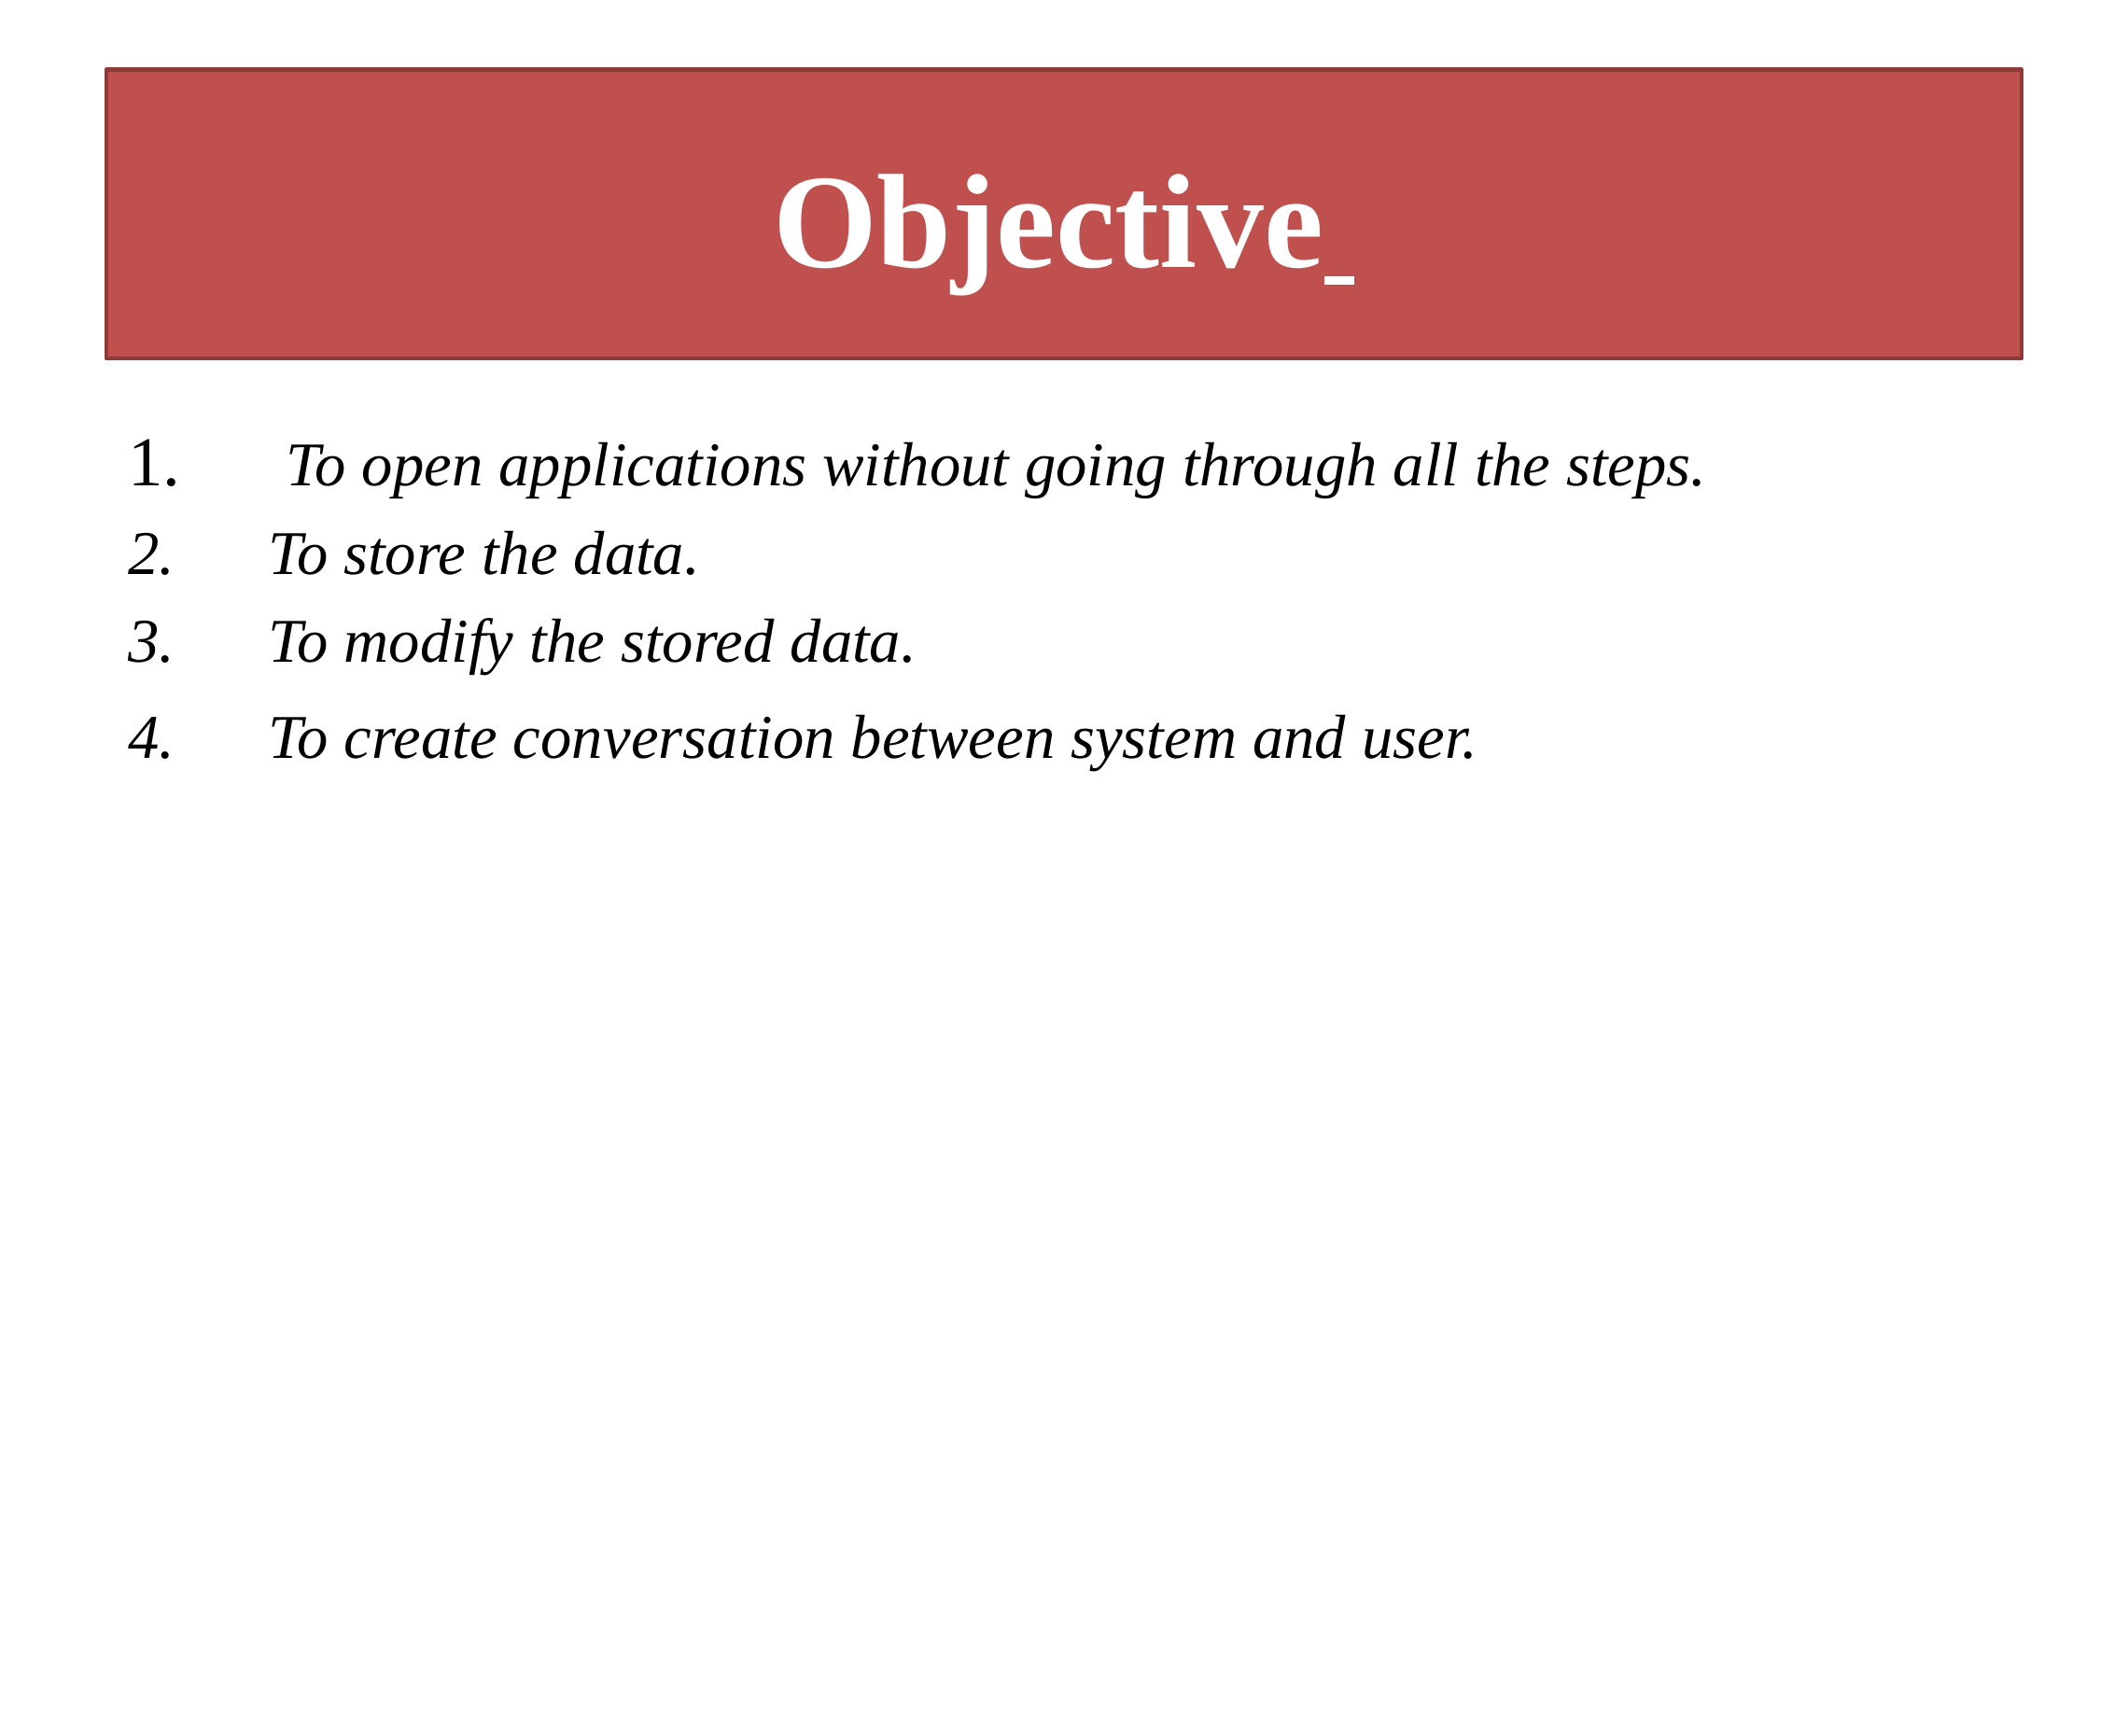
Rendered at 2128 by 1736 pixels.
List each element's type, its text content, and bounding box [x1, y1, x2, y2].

list To open applications without going through all the steps. To store the data. To modify the stored data. To create conversation between system and user. [105, 404, 2022, 1551]
title Objective [105, 67, 2023, 360]
